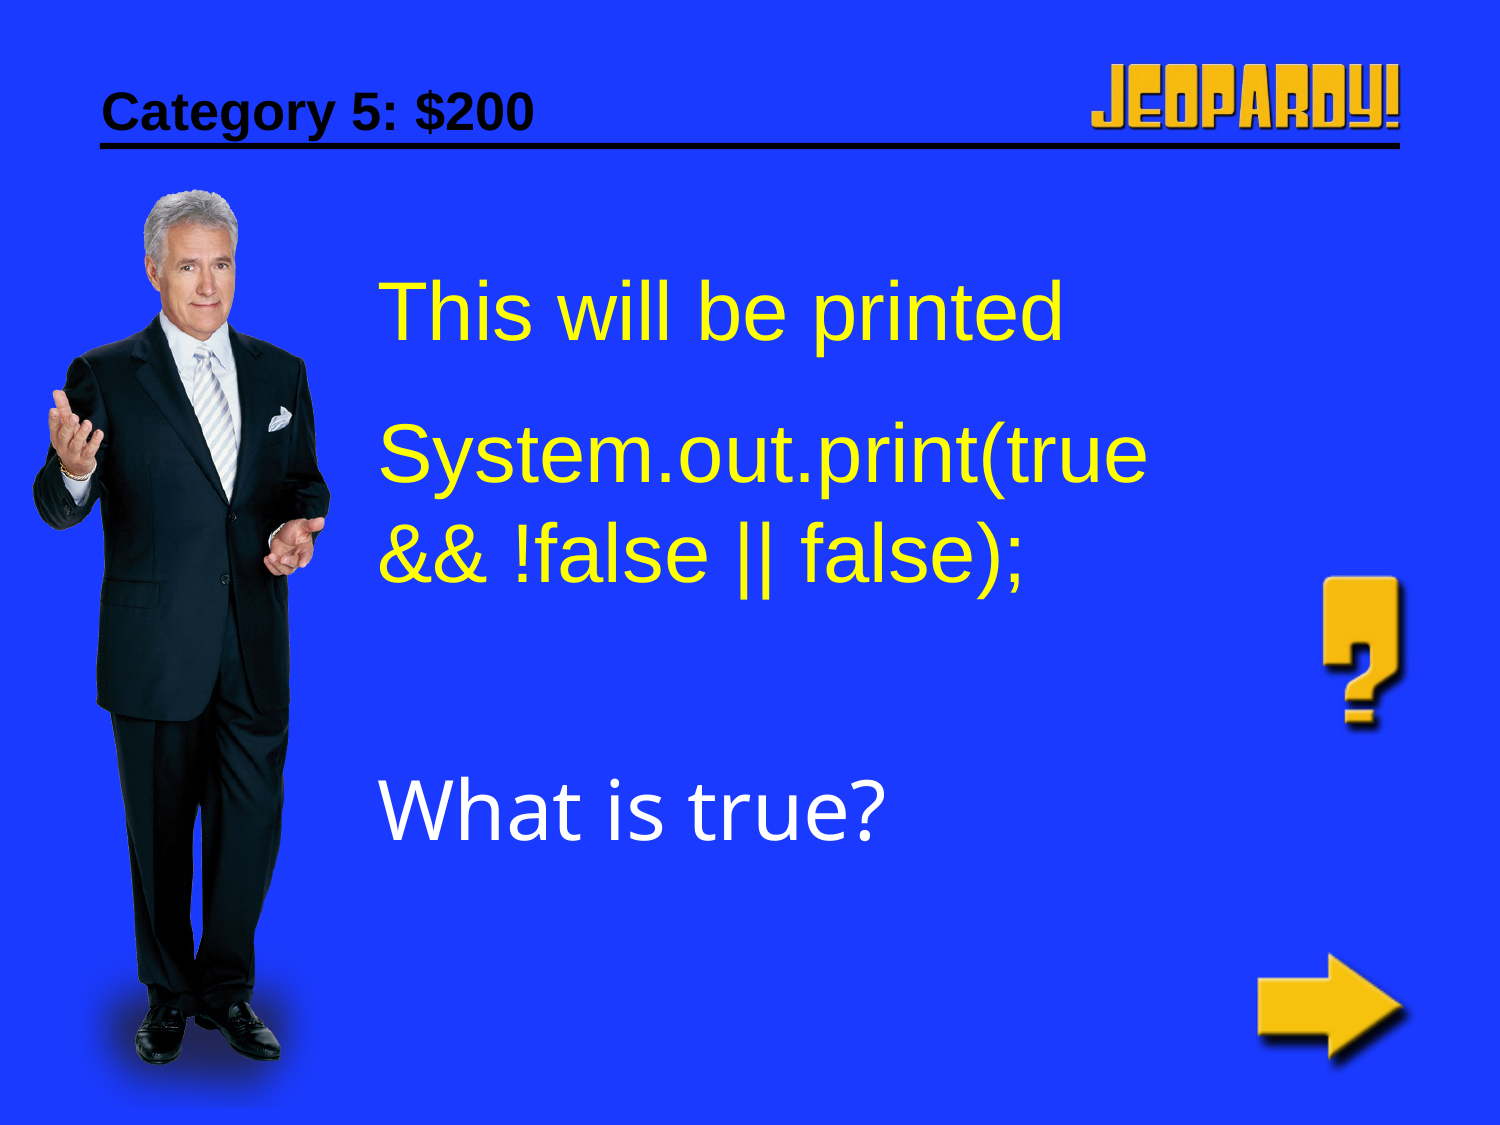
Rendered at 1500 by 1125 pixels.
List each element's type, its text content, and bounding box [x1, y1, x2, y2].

picture [14, 167, 349, 1118]
text_box This will be printed System.out.print(true && !false || false); [362, 249, 1288, 650]
title Category 5: $200 [86, 52, 1051, 166]
picture [1302, 571, 1426, 738]
text_box What is true? [362, 750, 1288, 950]
picture [1089, 59, 1403, 135]
picture [1237, 942, 1426, 1076]
